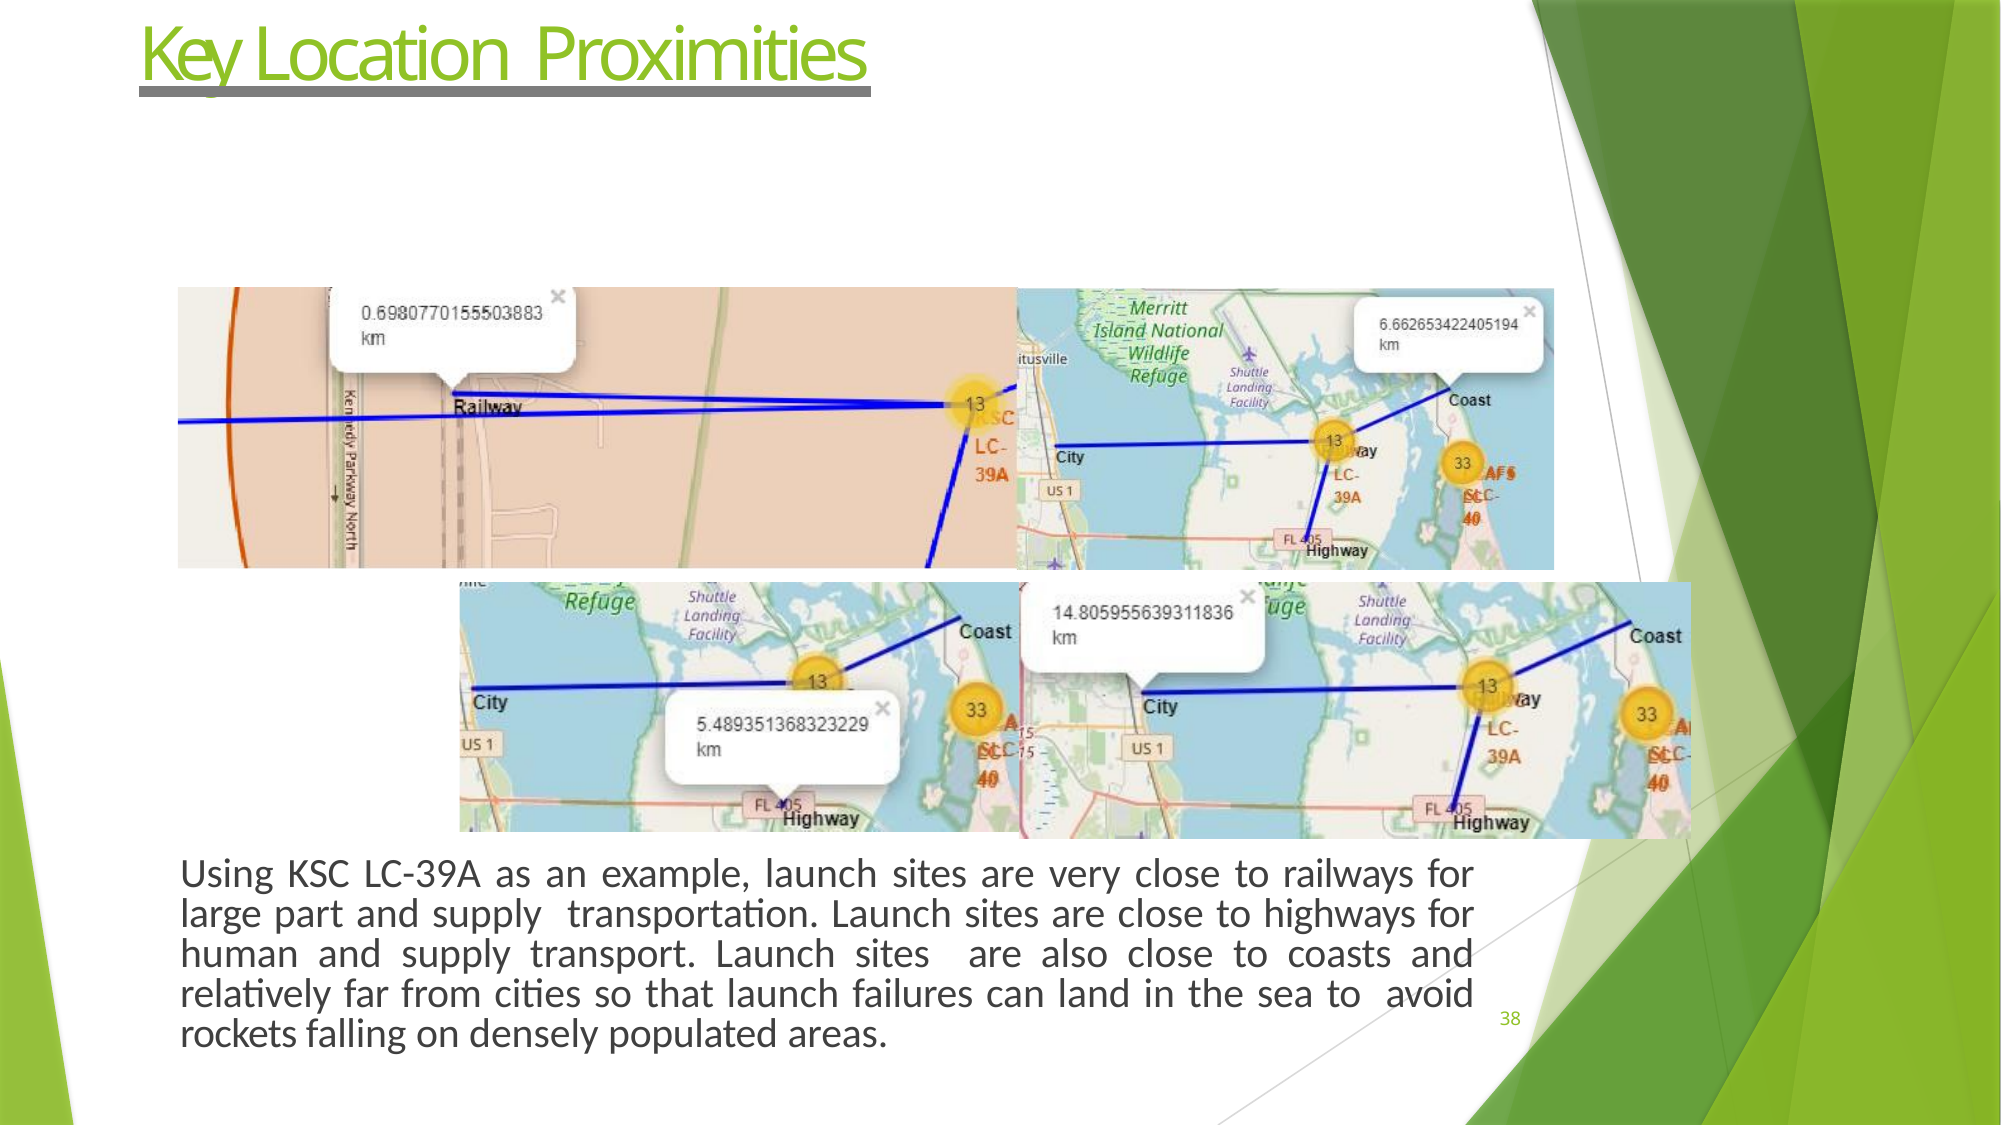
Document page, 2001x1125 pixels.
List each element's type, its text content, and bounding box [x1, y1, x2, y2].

title Key Location Proximities [111, 0, 1522, 194]
text_box [177, 287, 1555, 570]
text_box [459, 582, 1692, 840]
slide_number 38 [1409, 849, 1522, 1125]
text_box Using KSC LC-39A as an example, launch sites are very close to railways for large part and supply transportation. Launch sites are close to highways for human and supply transport. Launch sites are also close to coasts and relatively far from cities so that launch failures can land in the sea to avoid rockets falling on densely populated areas. [177, 843, 1475, 1056]
